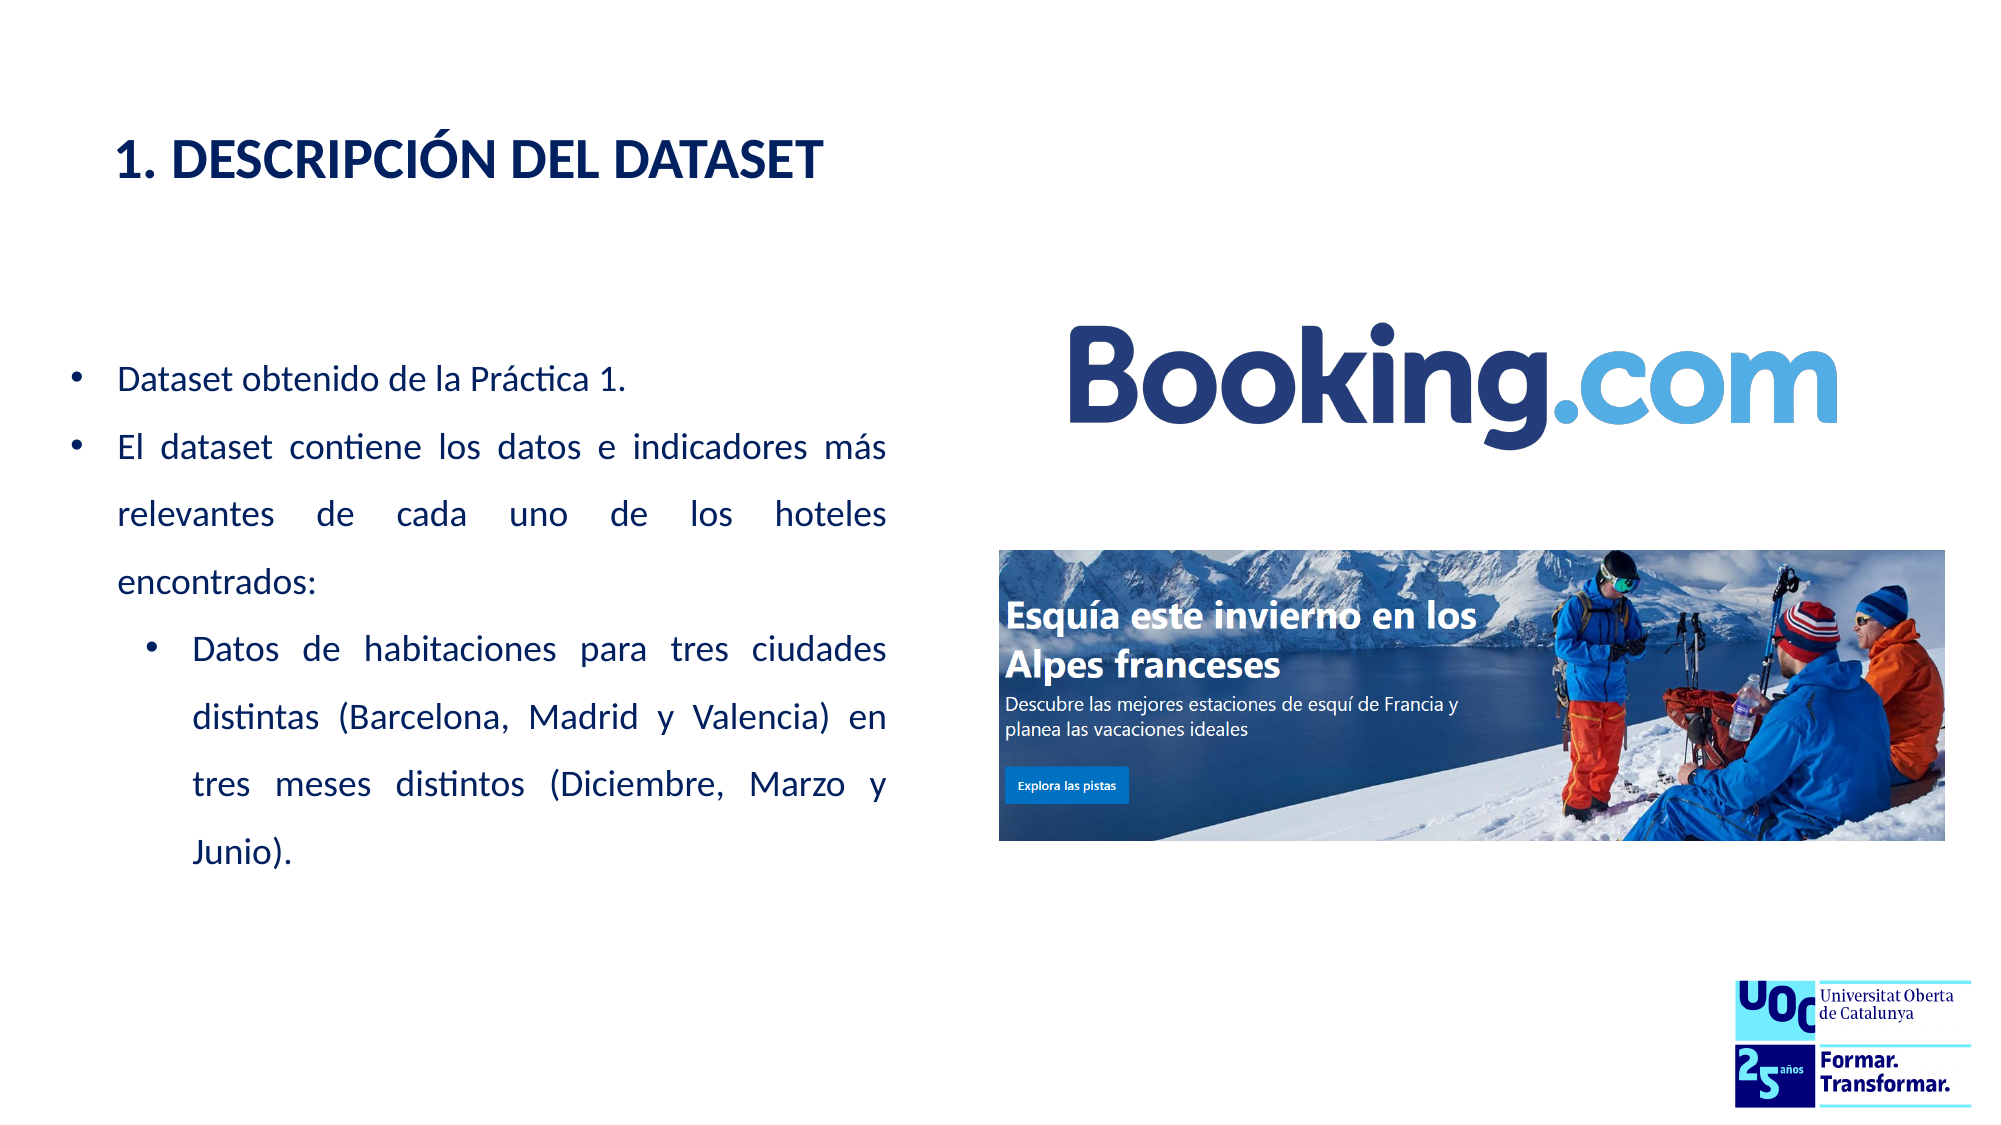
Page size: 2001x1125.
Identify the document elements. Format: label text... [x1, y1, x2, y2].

picture [1041, 294, 1867, 476]
picture [999, 550, 1945, 841]
picture [1726, 966, 1979, 1125]
text_box 1. DESCRIPCIÓN DEL DATASET [98, 112, 1200, 198]
text_box Dataset obtenido de la Práctica 1. El dataset contiene los datos e indicadores más relevantes de cada uno de los hoteles encontrados: Datos de habitaciones para tres ciudades distintas (Barcelona, Madrid y Valencia) en tres meses distintos (Diciembre, Marzo y Junio). [55, 324, 903, 880]
